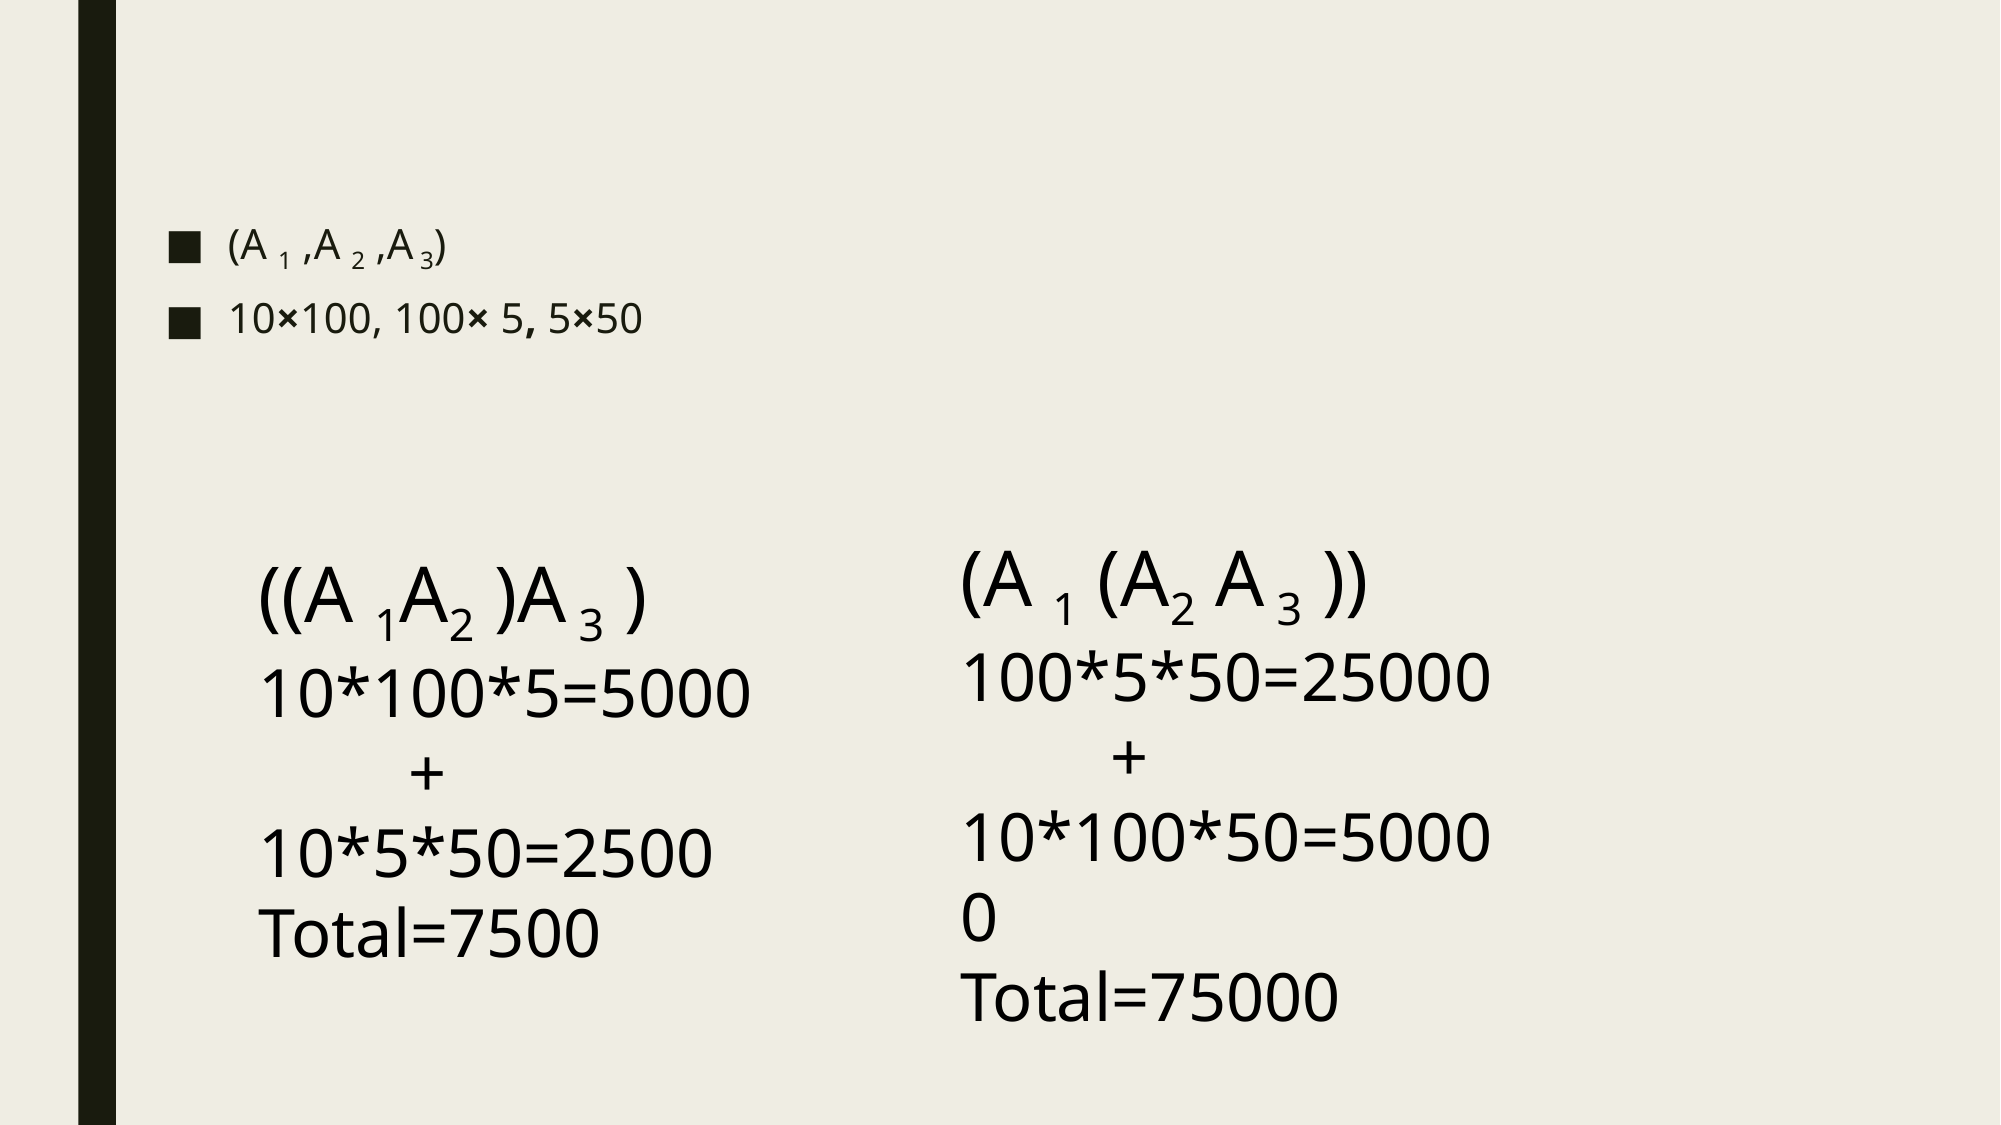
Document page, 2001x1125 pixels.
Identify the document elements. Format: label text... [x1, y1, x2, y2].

list (A 1 ,A 2 ,A 3) 10×100, 100× 5, 5×50 [150, 209, 883, 1000]
text_box (A 1 (A2 A 3 )) 100*5*50=25000 + 10*100*50=50000 Total=75000 [940, 519, 1541, 1125]
text_box ((A 1A2 )A 3 ) 10*100*5=5000 + 10*5*50=2500 Total=7500 [238, 535, 800, 1106]
